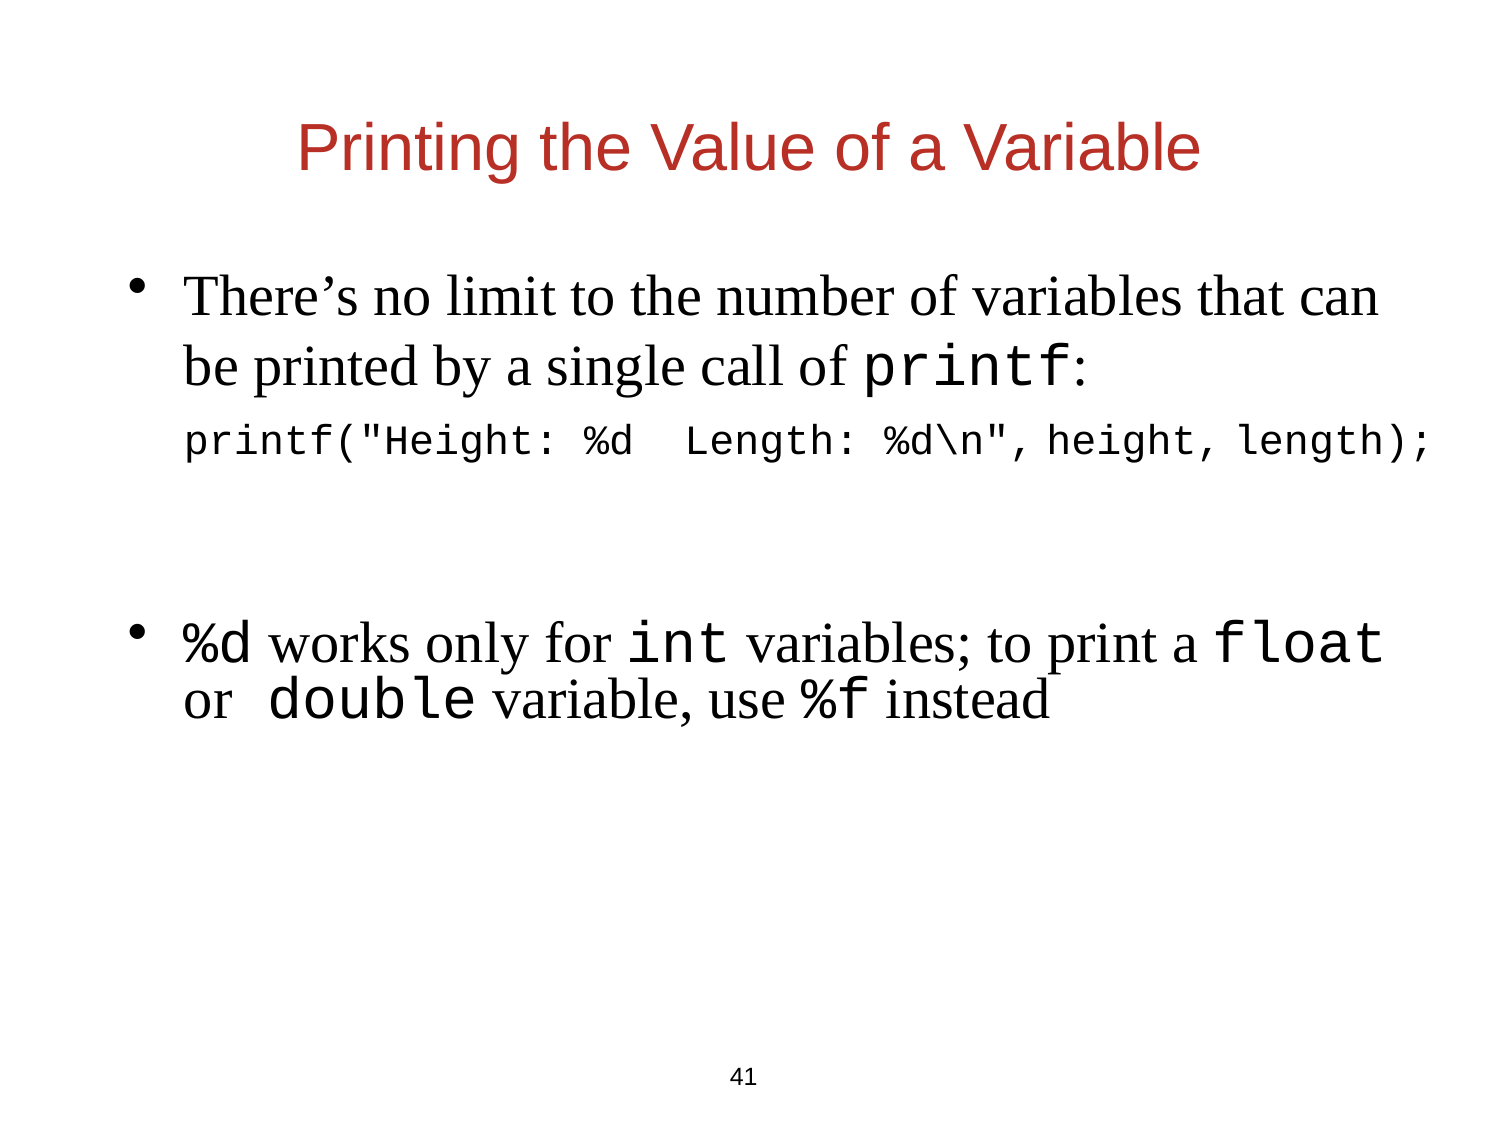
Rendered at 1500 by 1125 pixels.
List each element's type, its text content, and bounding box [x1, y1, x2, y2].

list There’s no limit to the number of variables that can be printed by a single call of printf: printf("Height: %d Length: %d\n", height, length); %d works only for int variables; to print a float or double variable, use %f instead [112, 249, 1450, 1038]
text_box 41 [687, 1050, 800, 1100]
title Printing the Value of a Variable [112, 87, 1388, 200]
